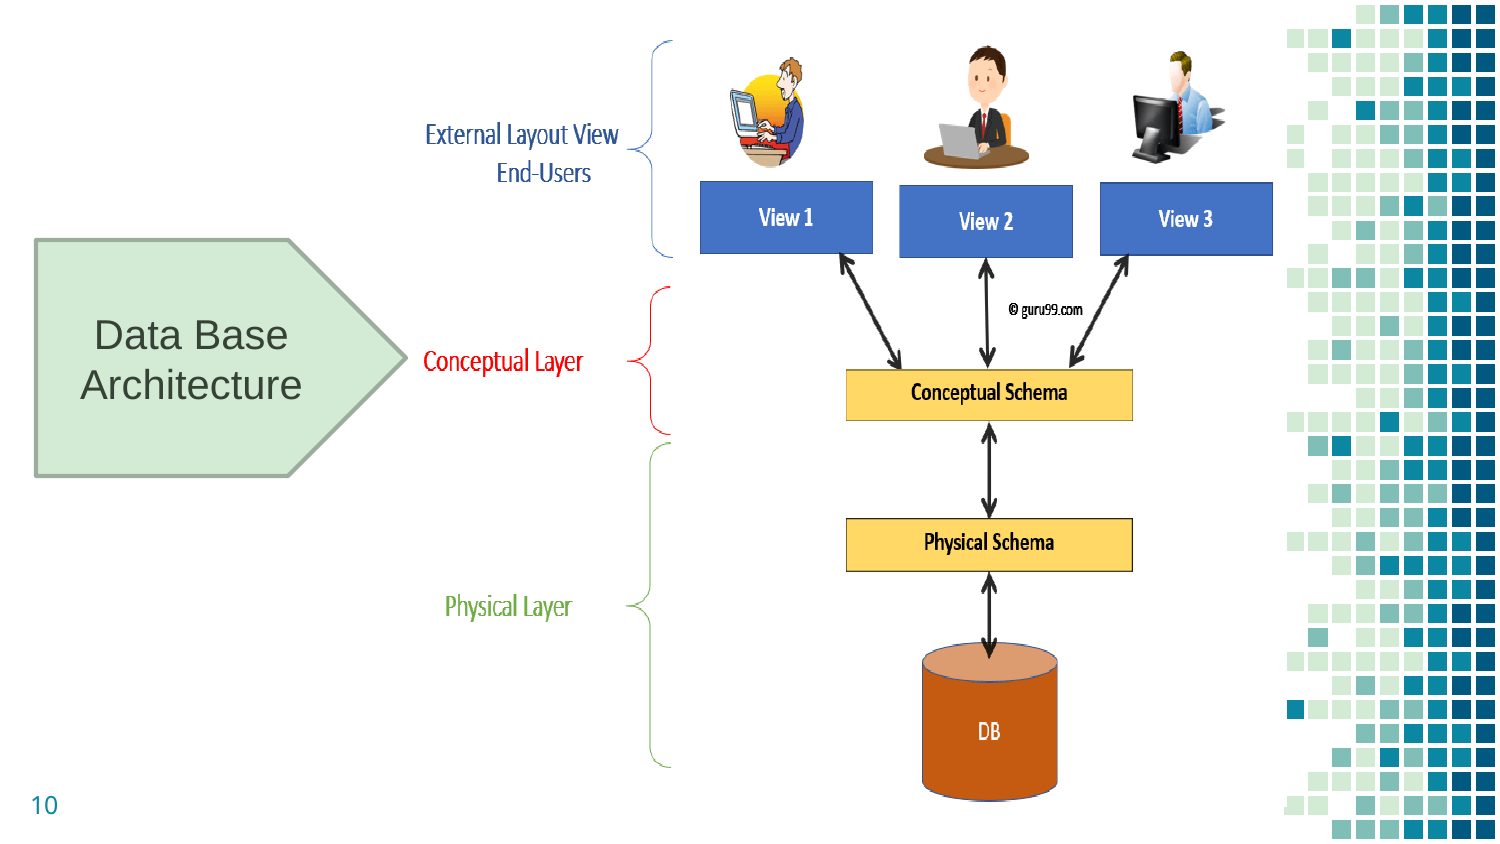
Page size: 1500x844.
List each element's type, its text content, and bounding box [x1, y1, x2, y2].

slide_number 10 [15, 774, 105, 839]
picture [405, 22, 1287, 807]
text_box Data Base Architecture [33, 237, 400, 479]
